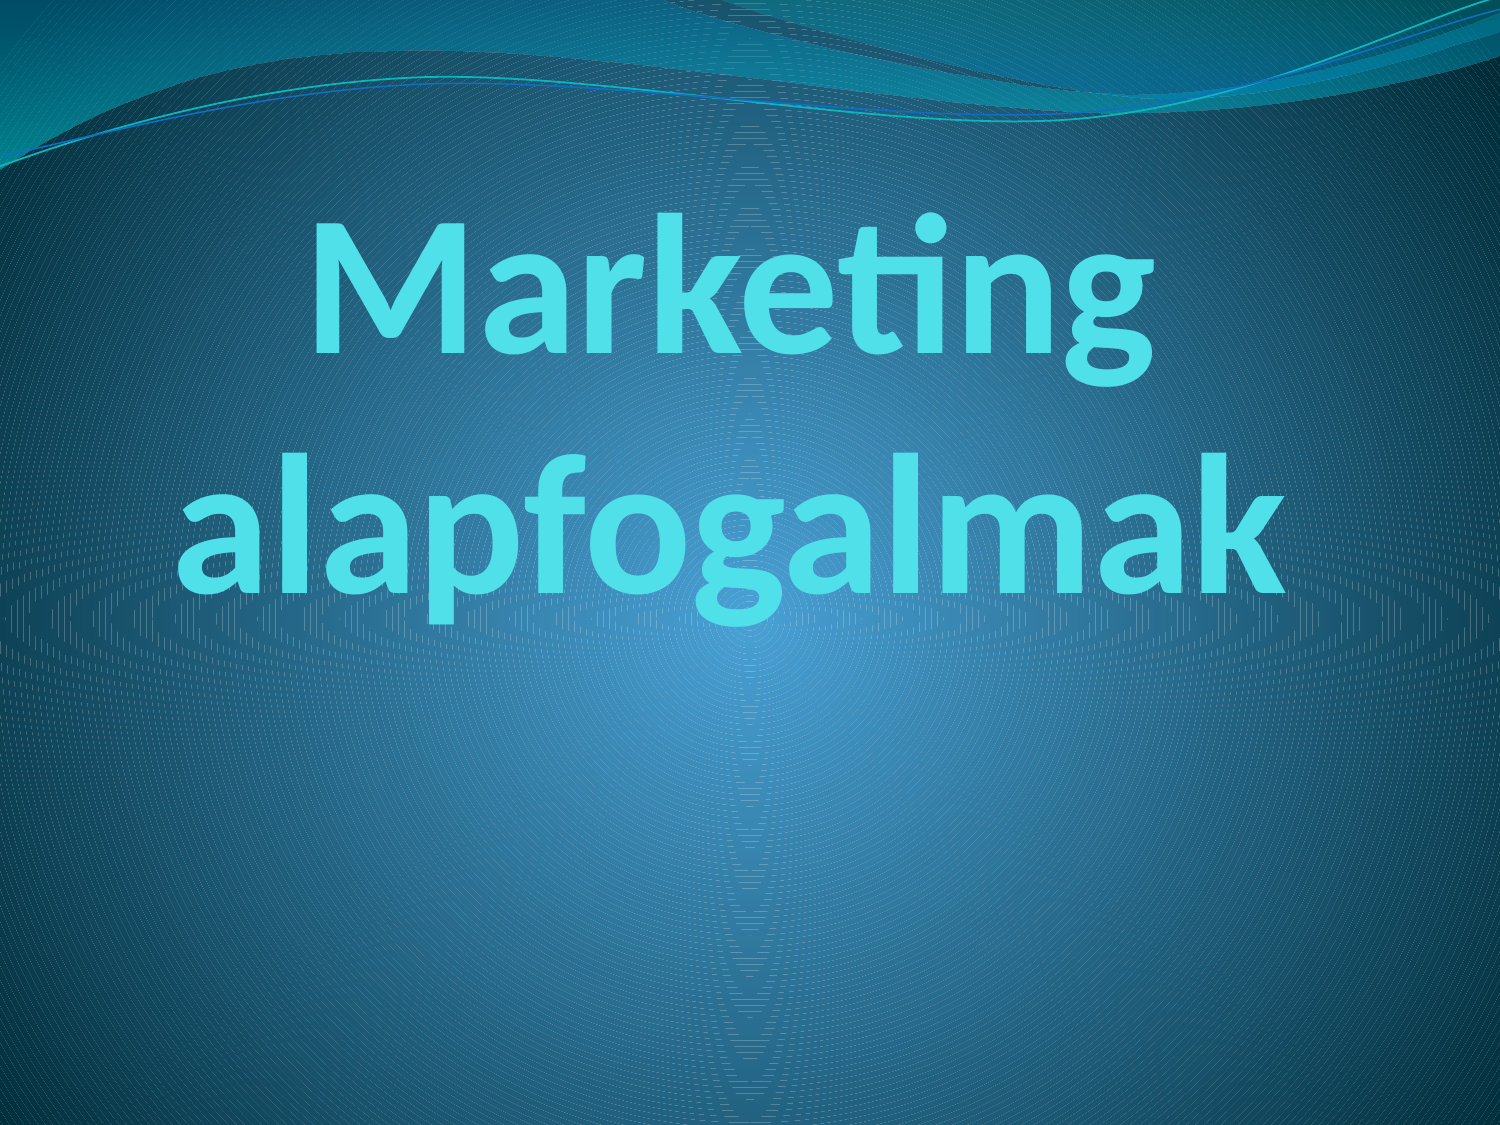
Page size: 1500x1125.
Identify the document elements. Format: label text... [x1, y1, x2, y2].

title Marketing alapfogalmak [87, 224, 1376, 634]
